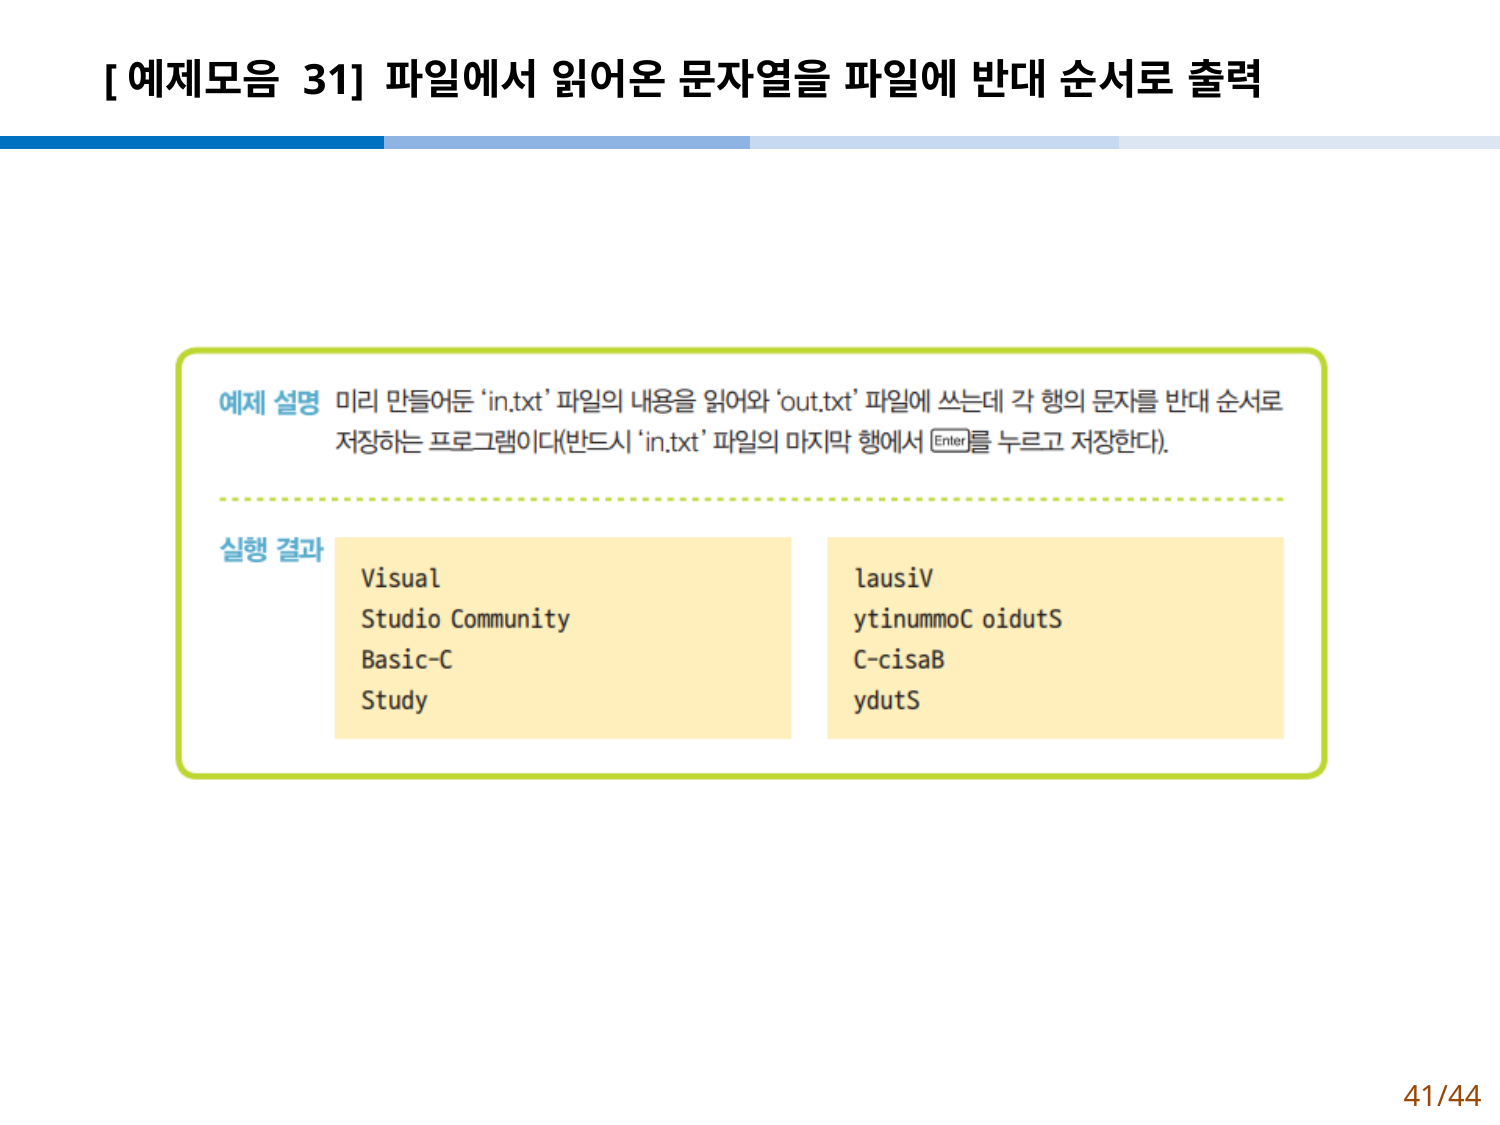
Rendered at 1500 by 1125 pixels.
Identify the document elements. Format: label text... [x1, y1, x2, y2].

picture [170, 341, 1331, 783]
title [예제모음 31] 파일에서 읽어온 문자열을 파일에 반대 순서로 출력 [88, 32, 1471, 124]
